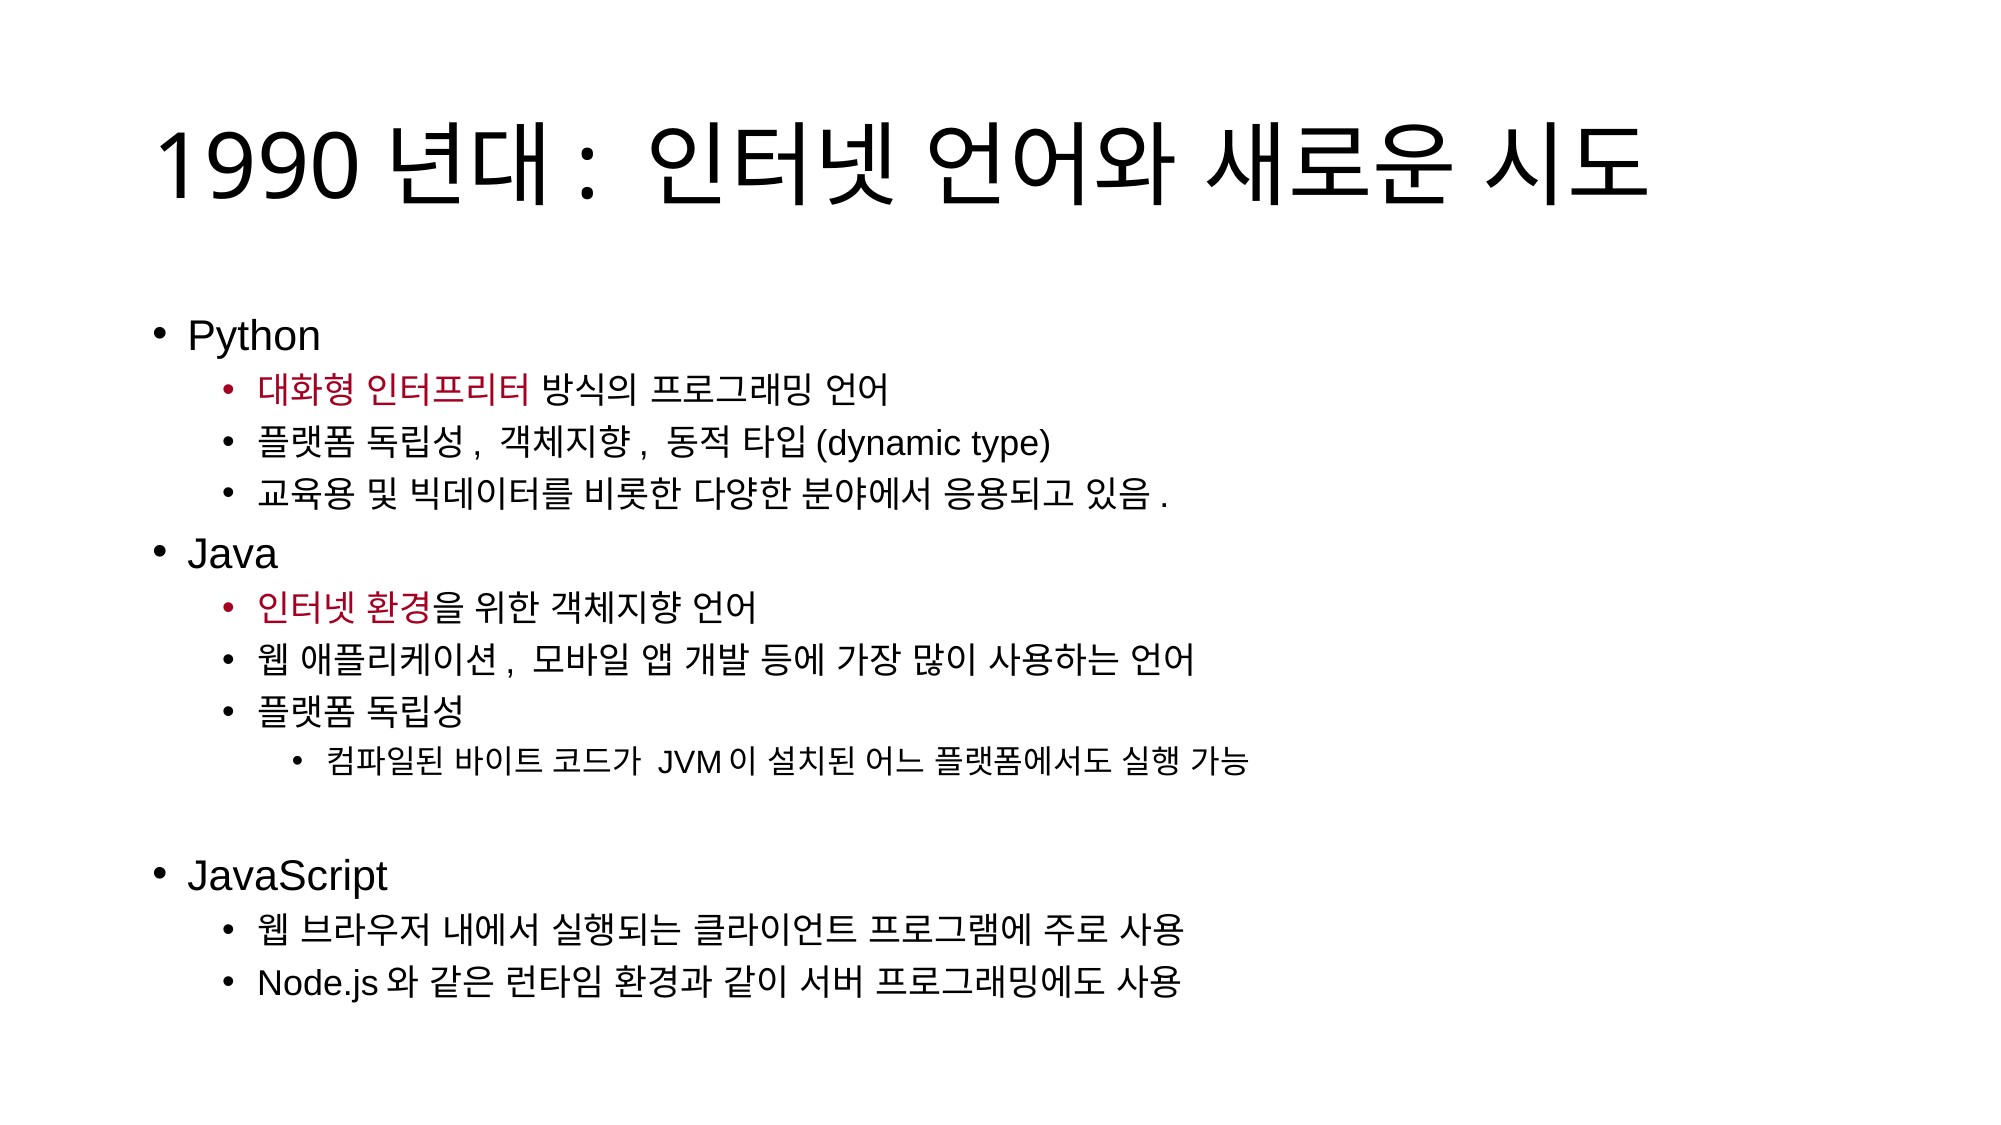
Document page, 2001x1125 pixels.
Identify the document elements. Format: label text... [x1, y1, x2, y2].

list Python 대화형 인터프리터 방식의 프로그래밍 언어 플랫폼 독립성, 객체지향, 동적 타입(dynamic type) 교육용 및 빅데이터를 비롯한 다양한 분야에서 응용되고 있음. Java 인터넷 환경을 위한 객체지향 언어 웹 애플리케이션, 모바일 앱 개발 등에 가장 많이 사용하는 언어 플랫폼 독립성 컴파일된 바이트 코드가 JVM이 설치된 어느 플랫폼에서도 실행 가능 JavaScript 웹 브라우저 내에서 실행되는 클라이언트 프로그램에 주로 사용 Node.js와 같은 런타임 환경과 같이 서버 프로그래밍에도 사용 [137, 299, 1863, 1014]
title 1990년대: 인터넷 언어와 새로운 시도 [137, 59, 1863, 278]
